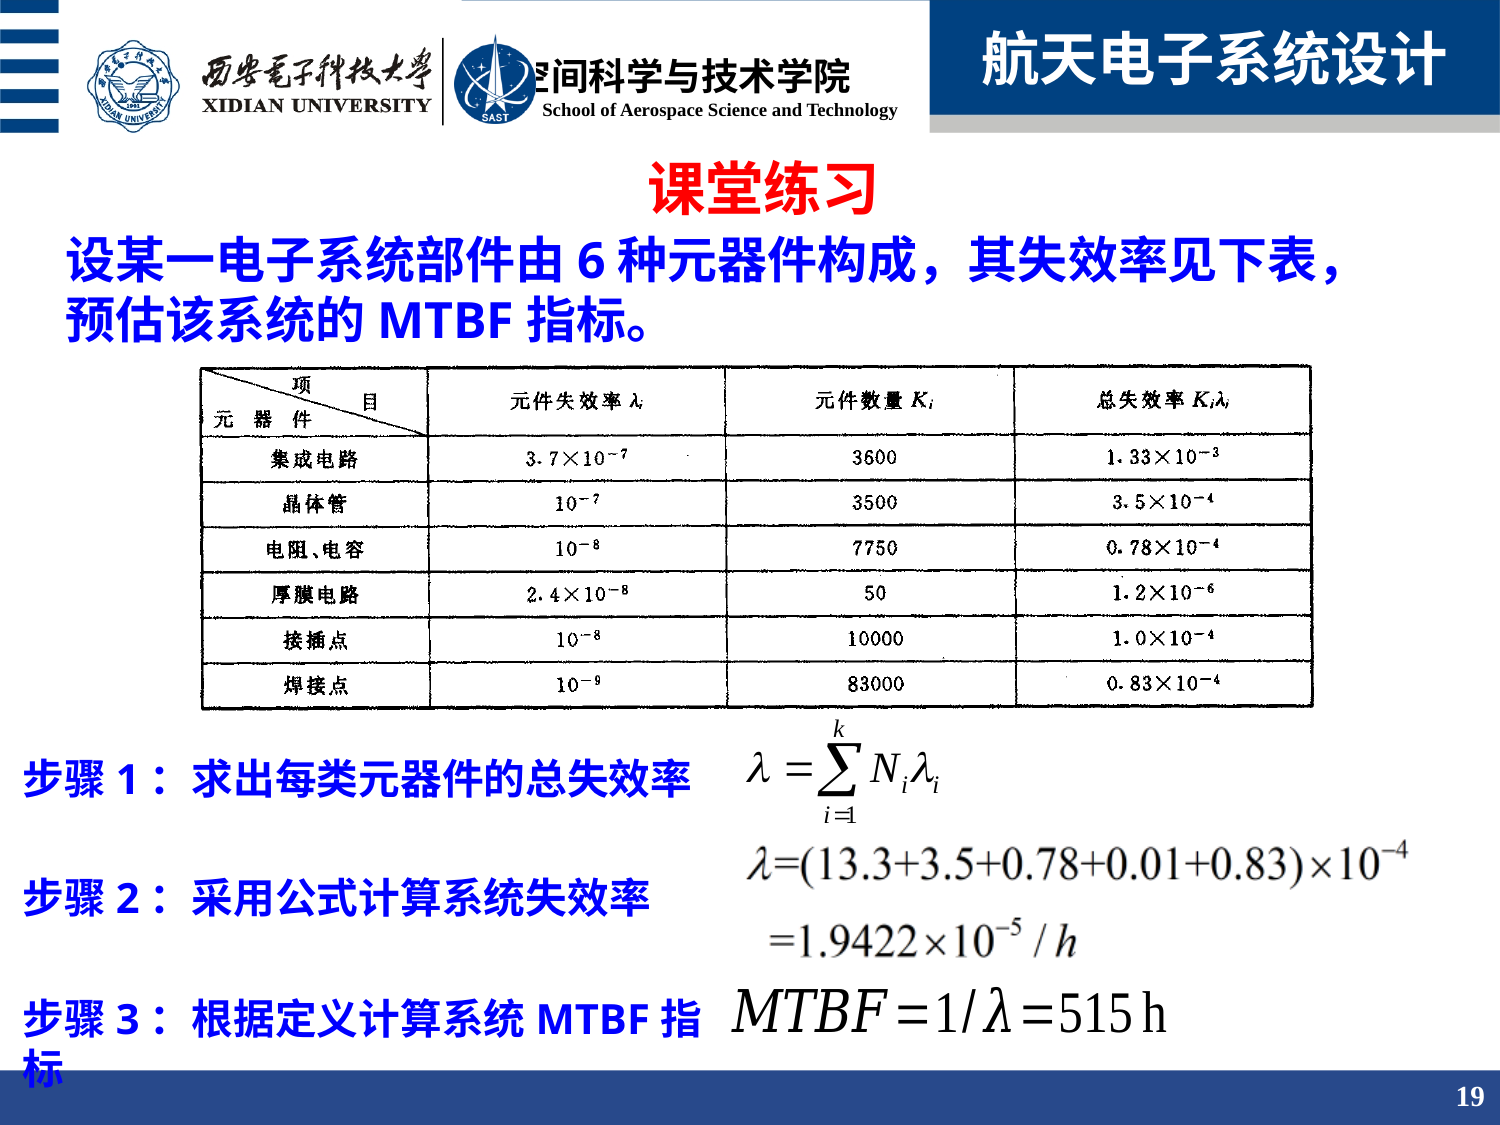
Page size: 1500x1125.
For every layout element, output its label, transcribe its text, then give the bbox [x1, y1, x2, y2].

picture [0, 0, 1500, 1070]
text_box 步骤2：采用公式计算系统失效率 [7, 864, 734, 930]
text_box 课堂练习 [632, 144, 896, 229]
text_box 设某一电子系统部件由6种元器件构成，其失效率见下表，预估该系统的MTBF指标。 [50, 221, 1414, 413]
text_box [739, 709, 953, 825]
text_box 步骤3：根据定义计算系统MTBF指标 [7, 985, 740, 1101]
text_box 步骤1：求出每类元器件的总失效率 [7, 745, 734, 811]
text_box 航天电子系统设计 [927, 0, 1500, 114]
